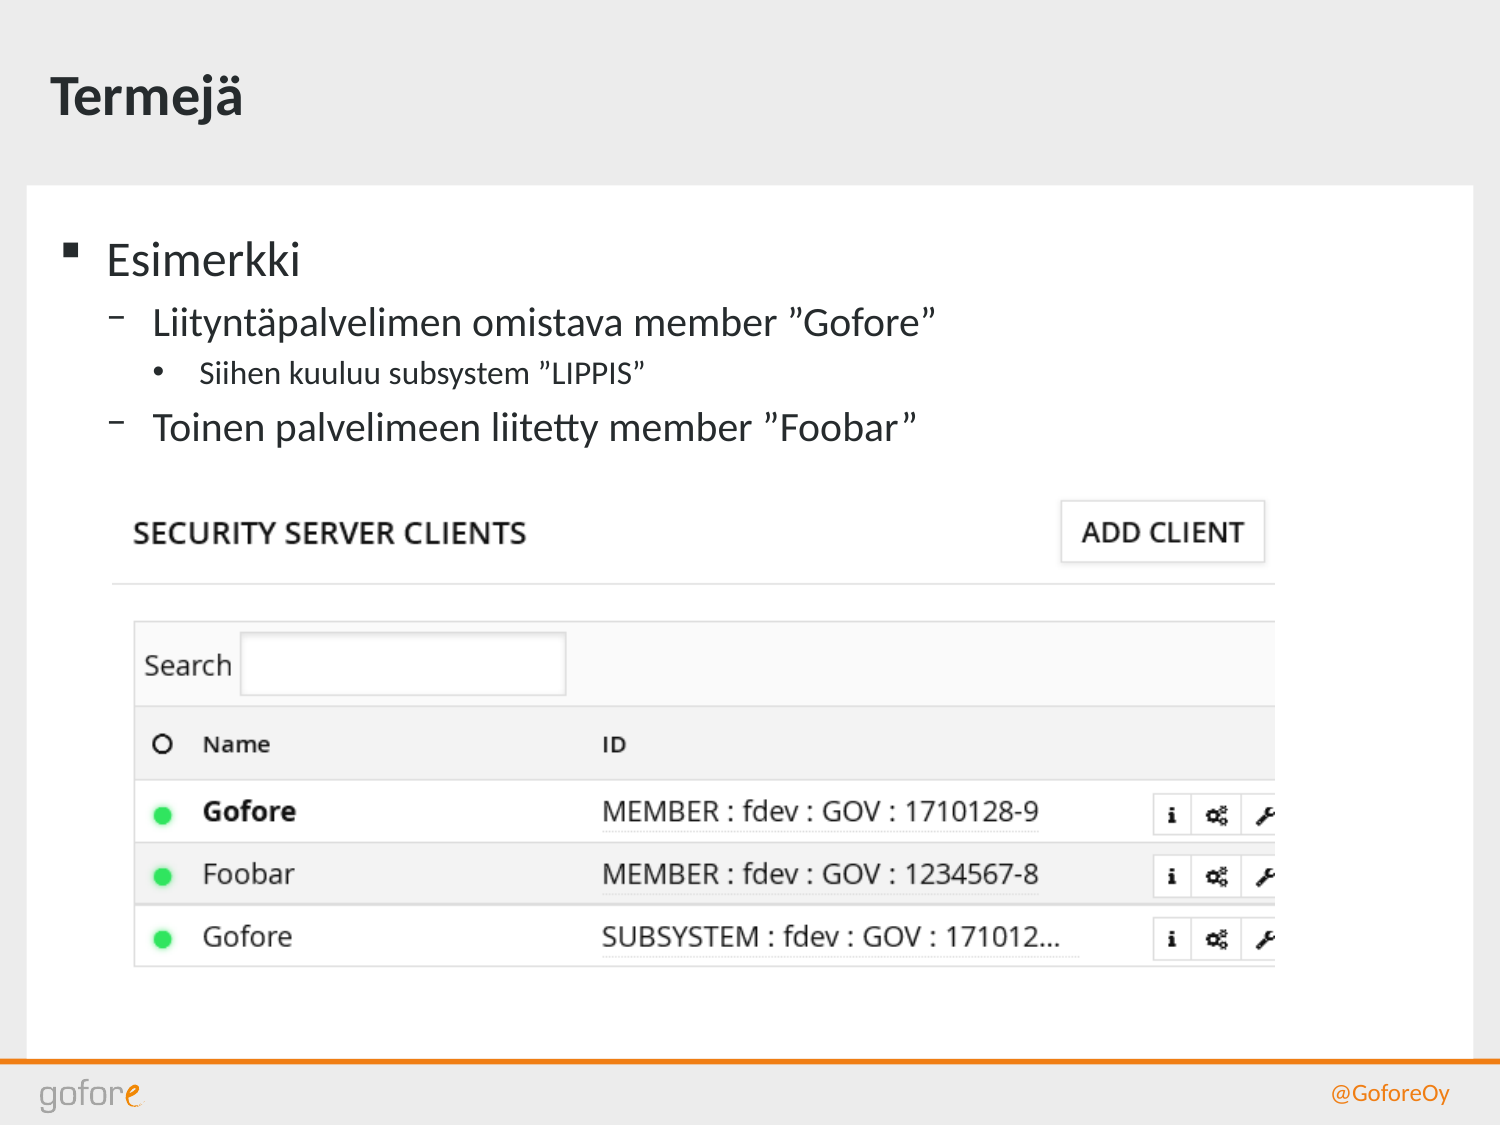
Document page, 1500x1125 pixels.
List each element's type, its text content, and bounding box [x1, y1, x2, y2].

footer @GoforeOy [738, 1058, 1471, 1125]
list Esimerkki Liityntäpalvelimen omistava member ”Gofore” Siihen kuuluu subsystem ”LIPPIS” Toinen palvelimeen liitetty member ”Foobar” [47, 220, 1463, 669]
title Termejä [37, 0, 1463, 185]
picture [111, 491, 1275, 983]
